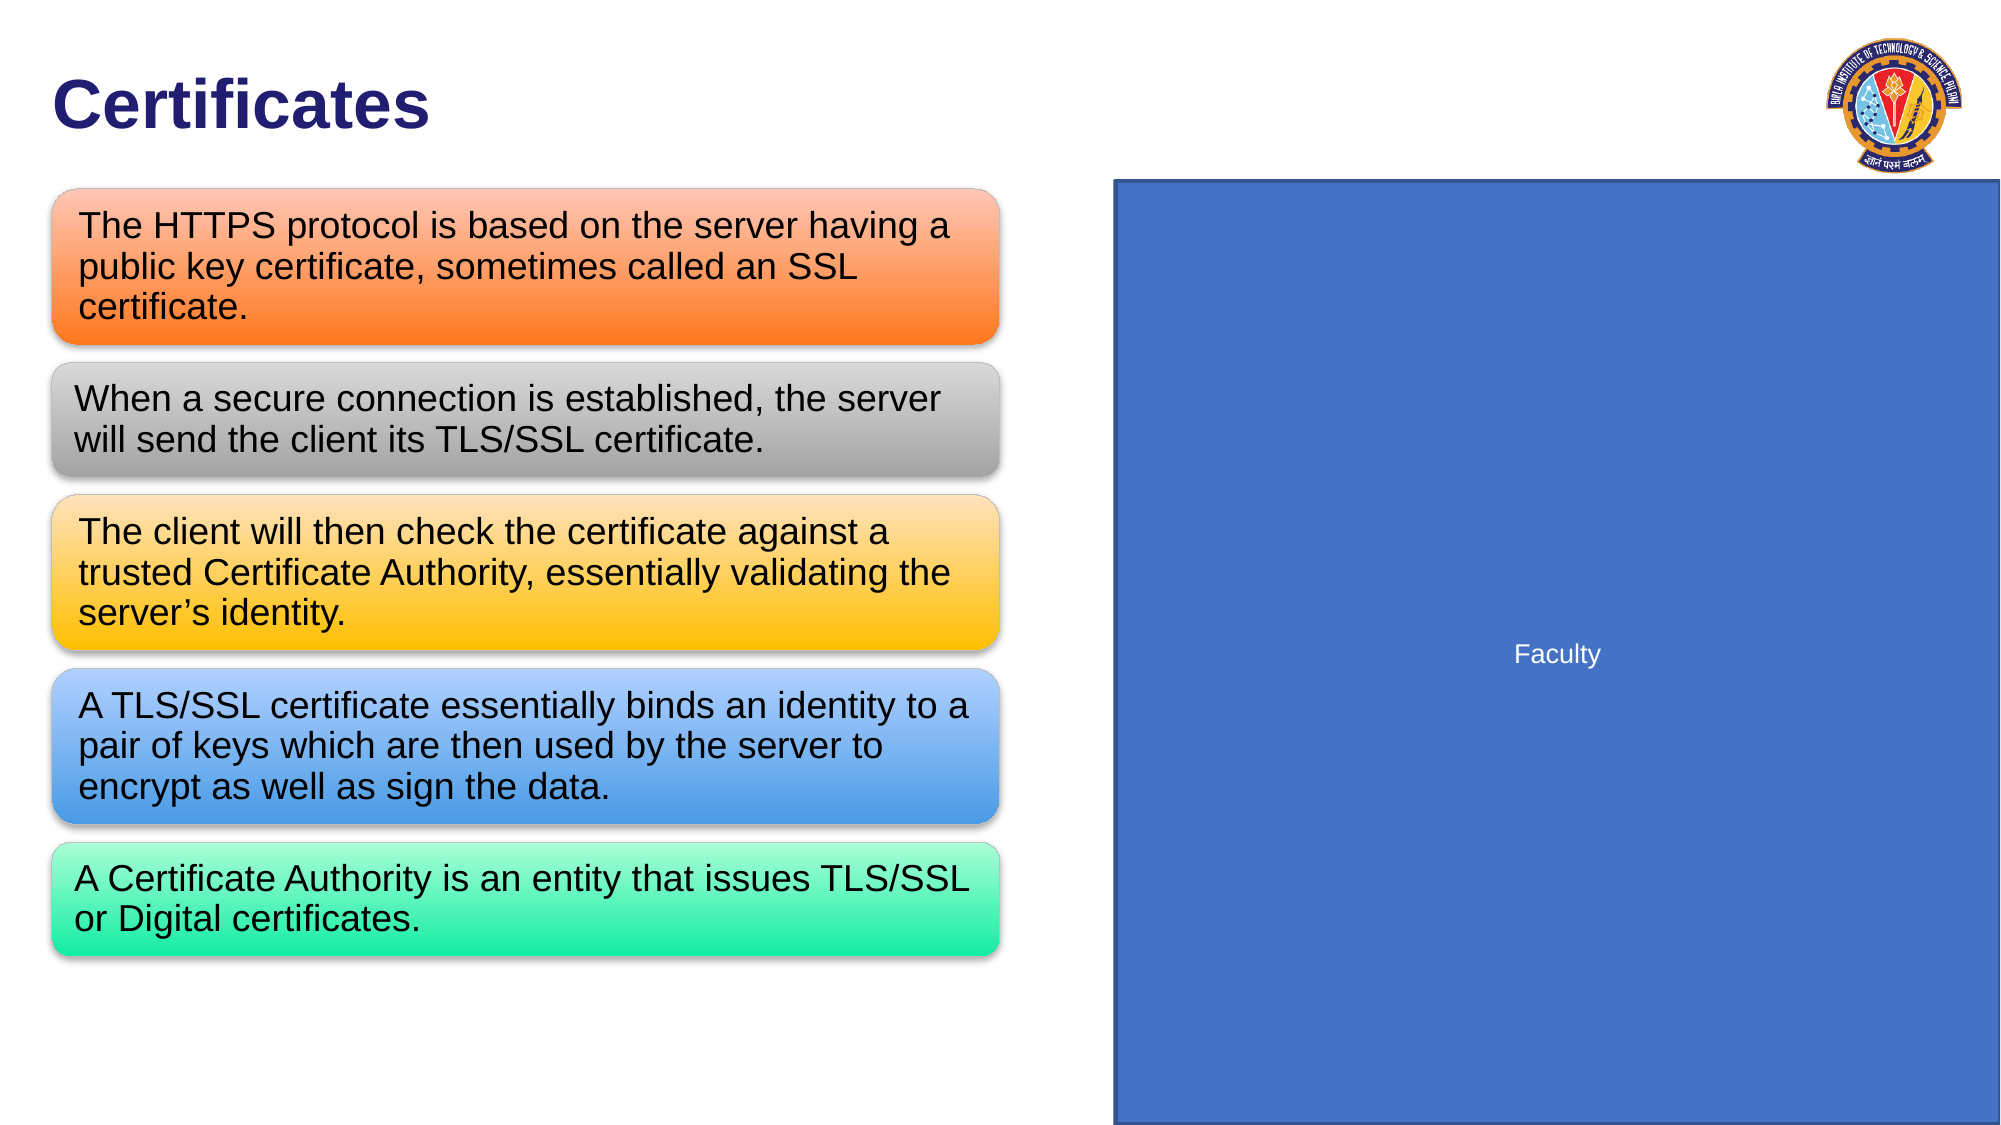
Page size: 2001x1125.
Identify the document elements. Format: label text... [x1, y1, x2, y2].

title Certificates [37, 38, 1810, 174]
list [51, 188, 1001, 958]
picture [1825, 38, 1962, 174]
